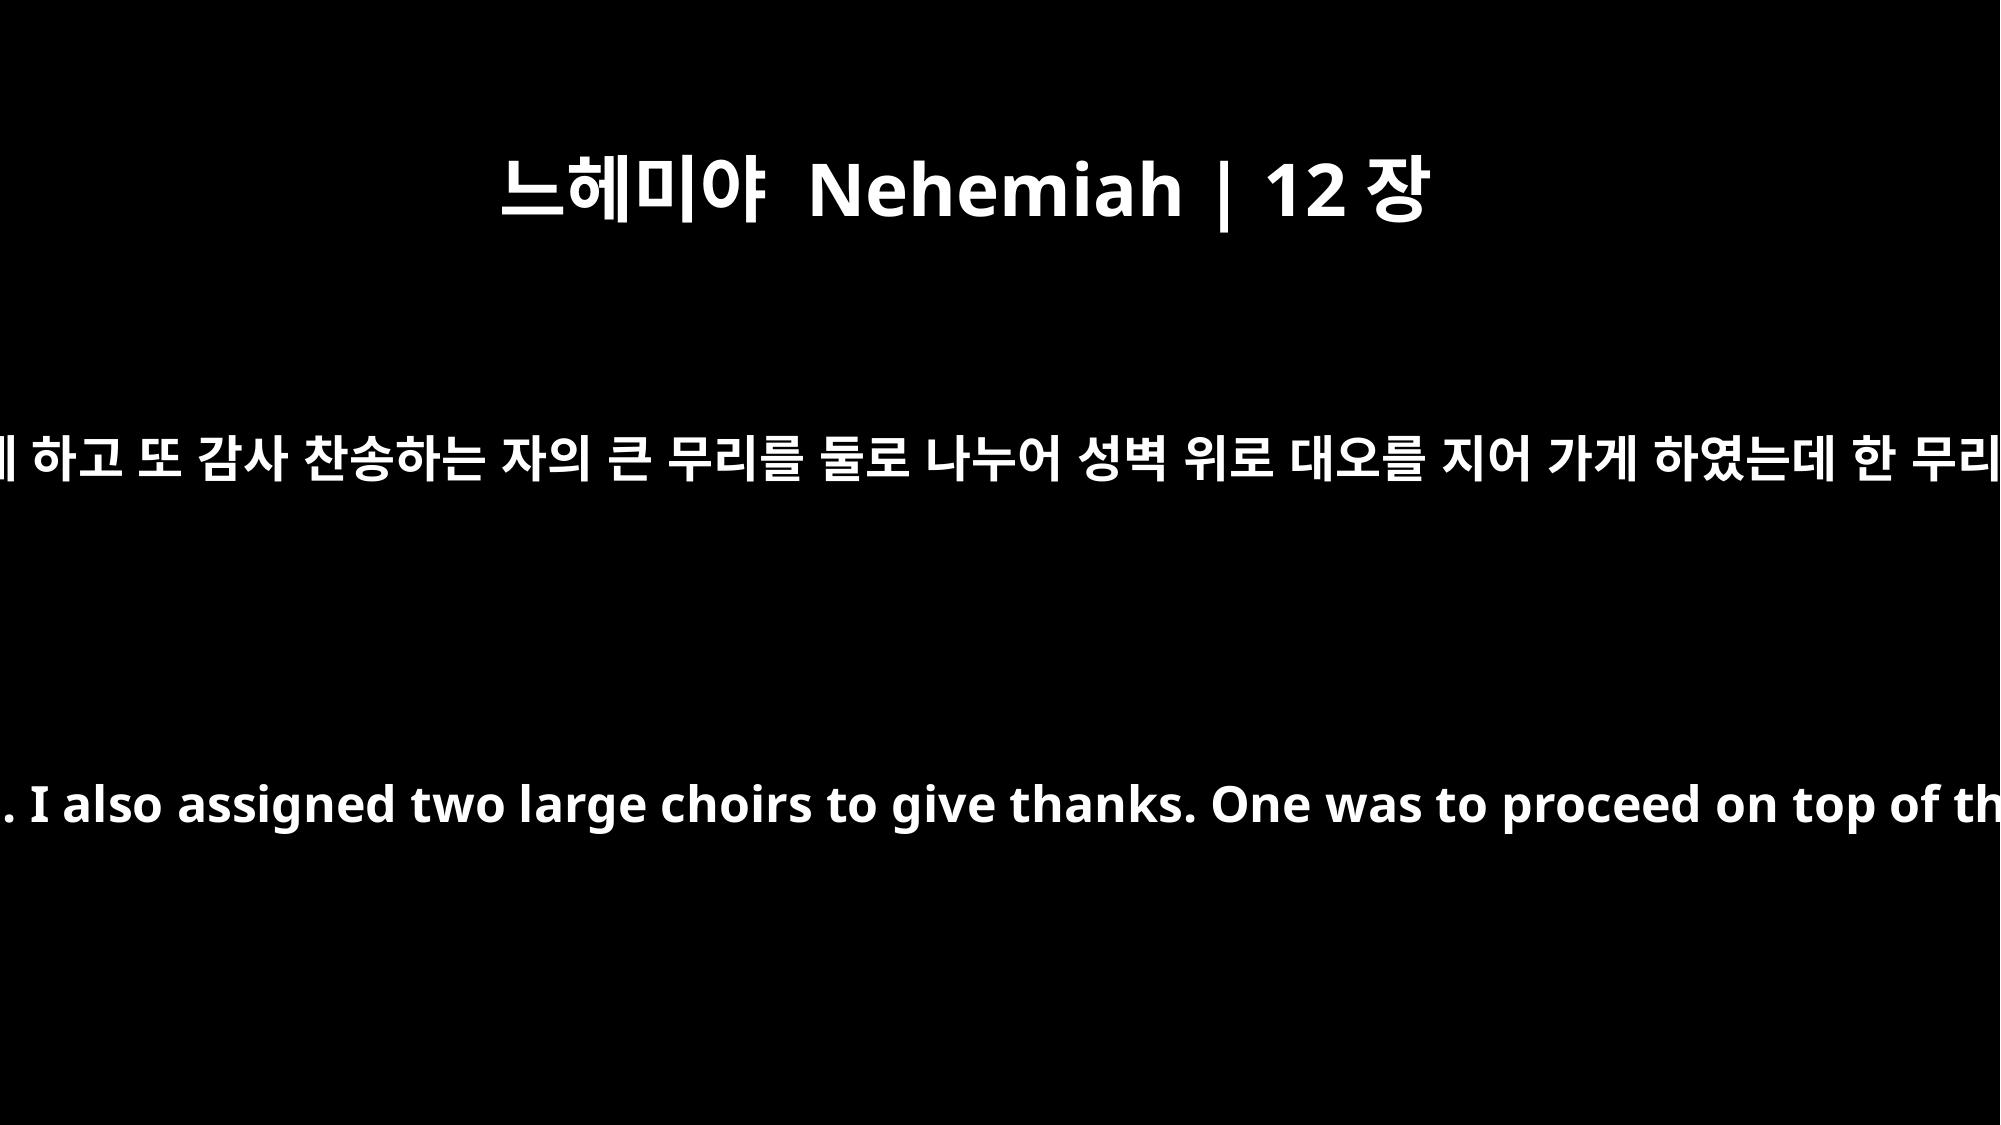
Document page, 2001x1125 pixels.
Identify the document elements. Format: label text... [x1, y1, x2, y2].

text_box I had the leaders of Judah go up on top of the wall. I also assigned two large choirs to give thanks. One was to proceed on top of the wall to the right, toward the Dung Gate. [0, 764, 2000, 840]
text_box 31 이에 내가 유다의 방백들을 성벽 위에 오르게 하고 또 감사 찬송하는 자의 큰 무리를 둘로 나누어 성벽 위로 대오를 지어 가게 하였는데 한 무리는 오른쪽으로 분문을 향하여 가게 하니 [0, 359, 2000, 495]
text_box 느헤미야 Nehemiah | 12장 [484, 136, 1448, 239]
